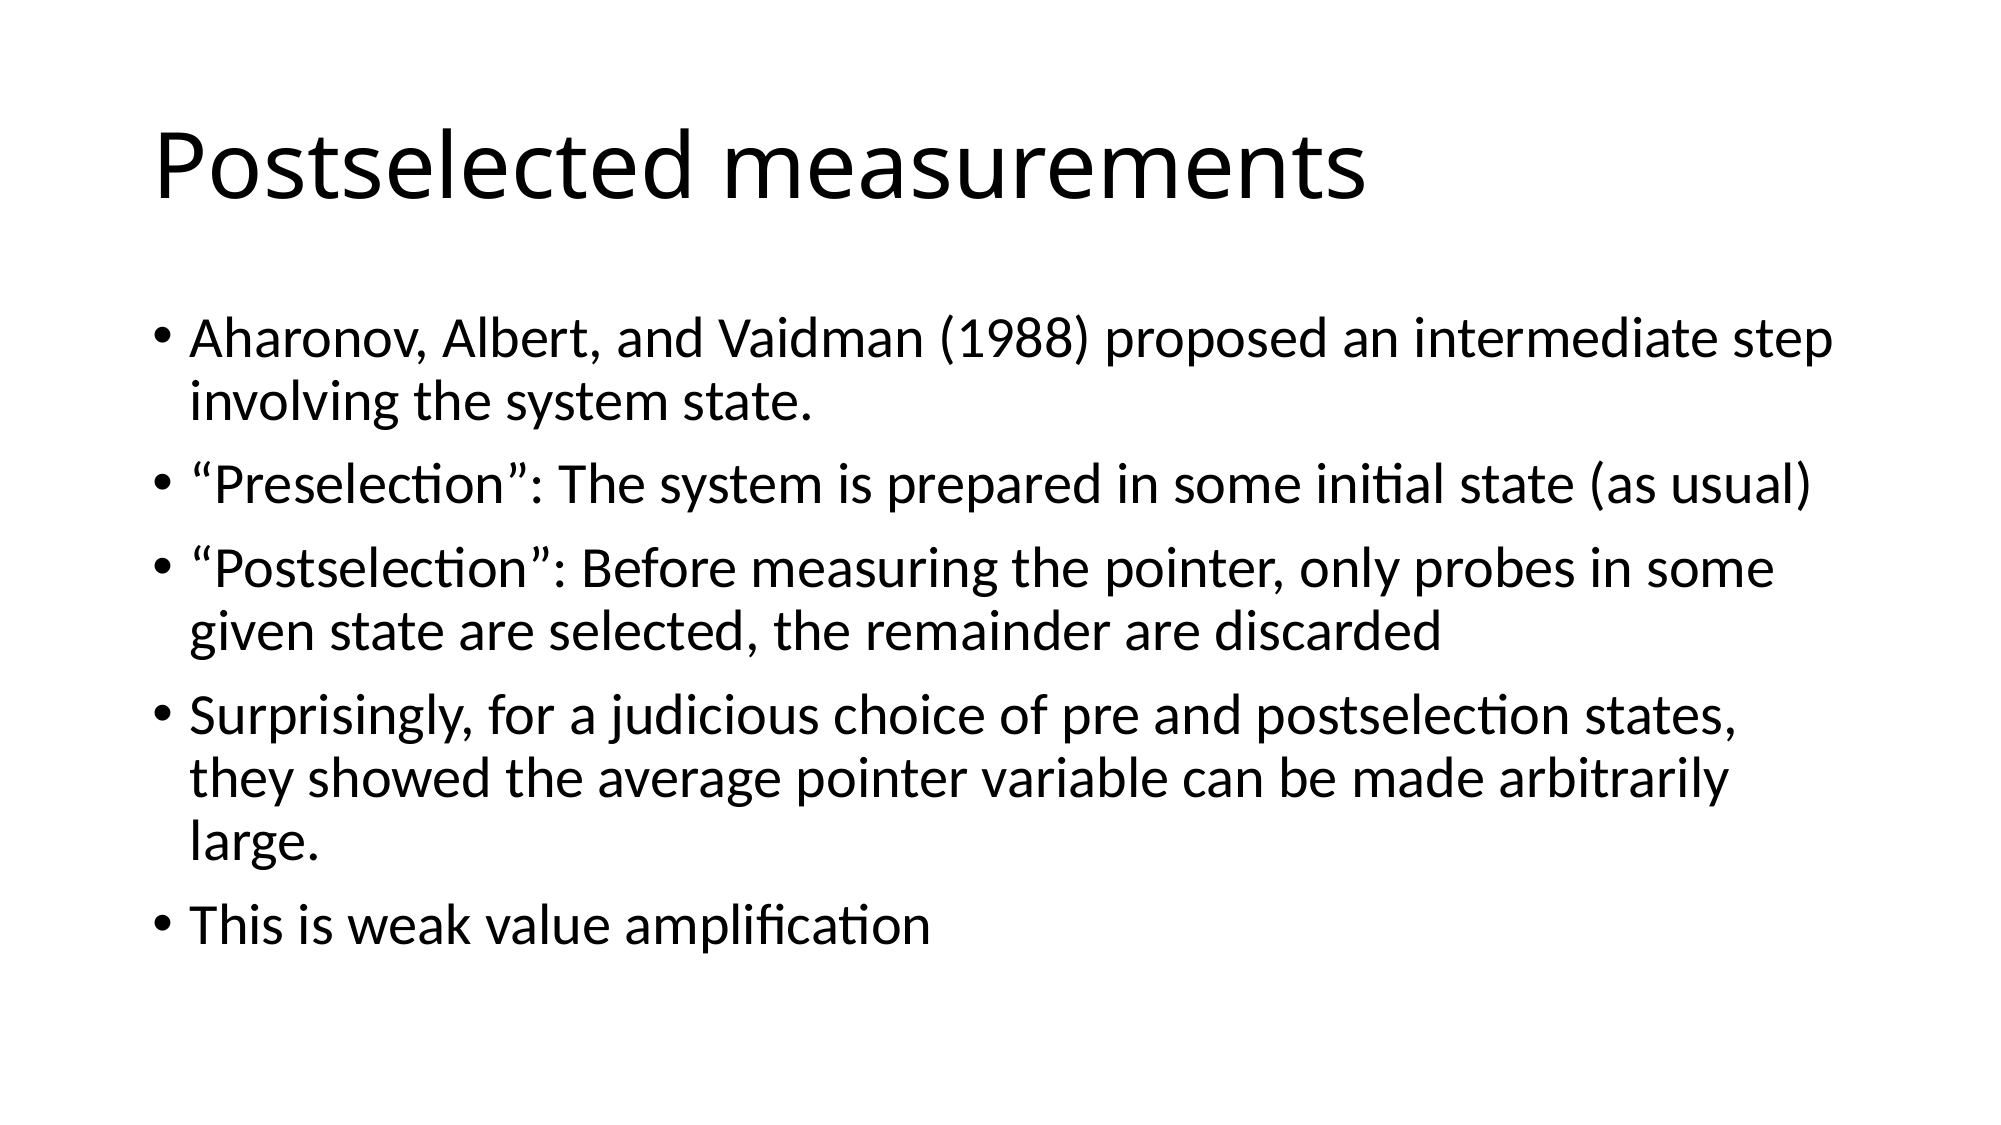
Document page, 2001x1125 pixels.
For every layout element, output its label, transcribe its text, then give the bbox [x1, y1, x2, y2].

list Aharonov, Albert, and Vaidman (1988) proposed an intermediate step involving the system state. “Preselection”: The system is prepared in some initial state (as usual) “Postselection”: Before measuring the pointer, only probes in some given state are selected, the remainder are discarded Surprisingly, for a judicious choice of pre and postselection states, they showed the average pointer variable can be made arbitrarily large. This is weak value amplification [137, 299, 1863, 1014]
title Postselected measurements [137, 59, 1863, 278]
